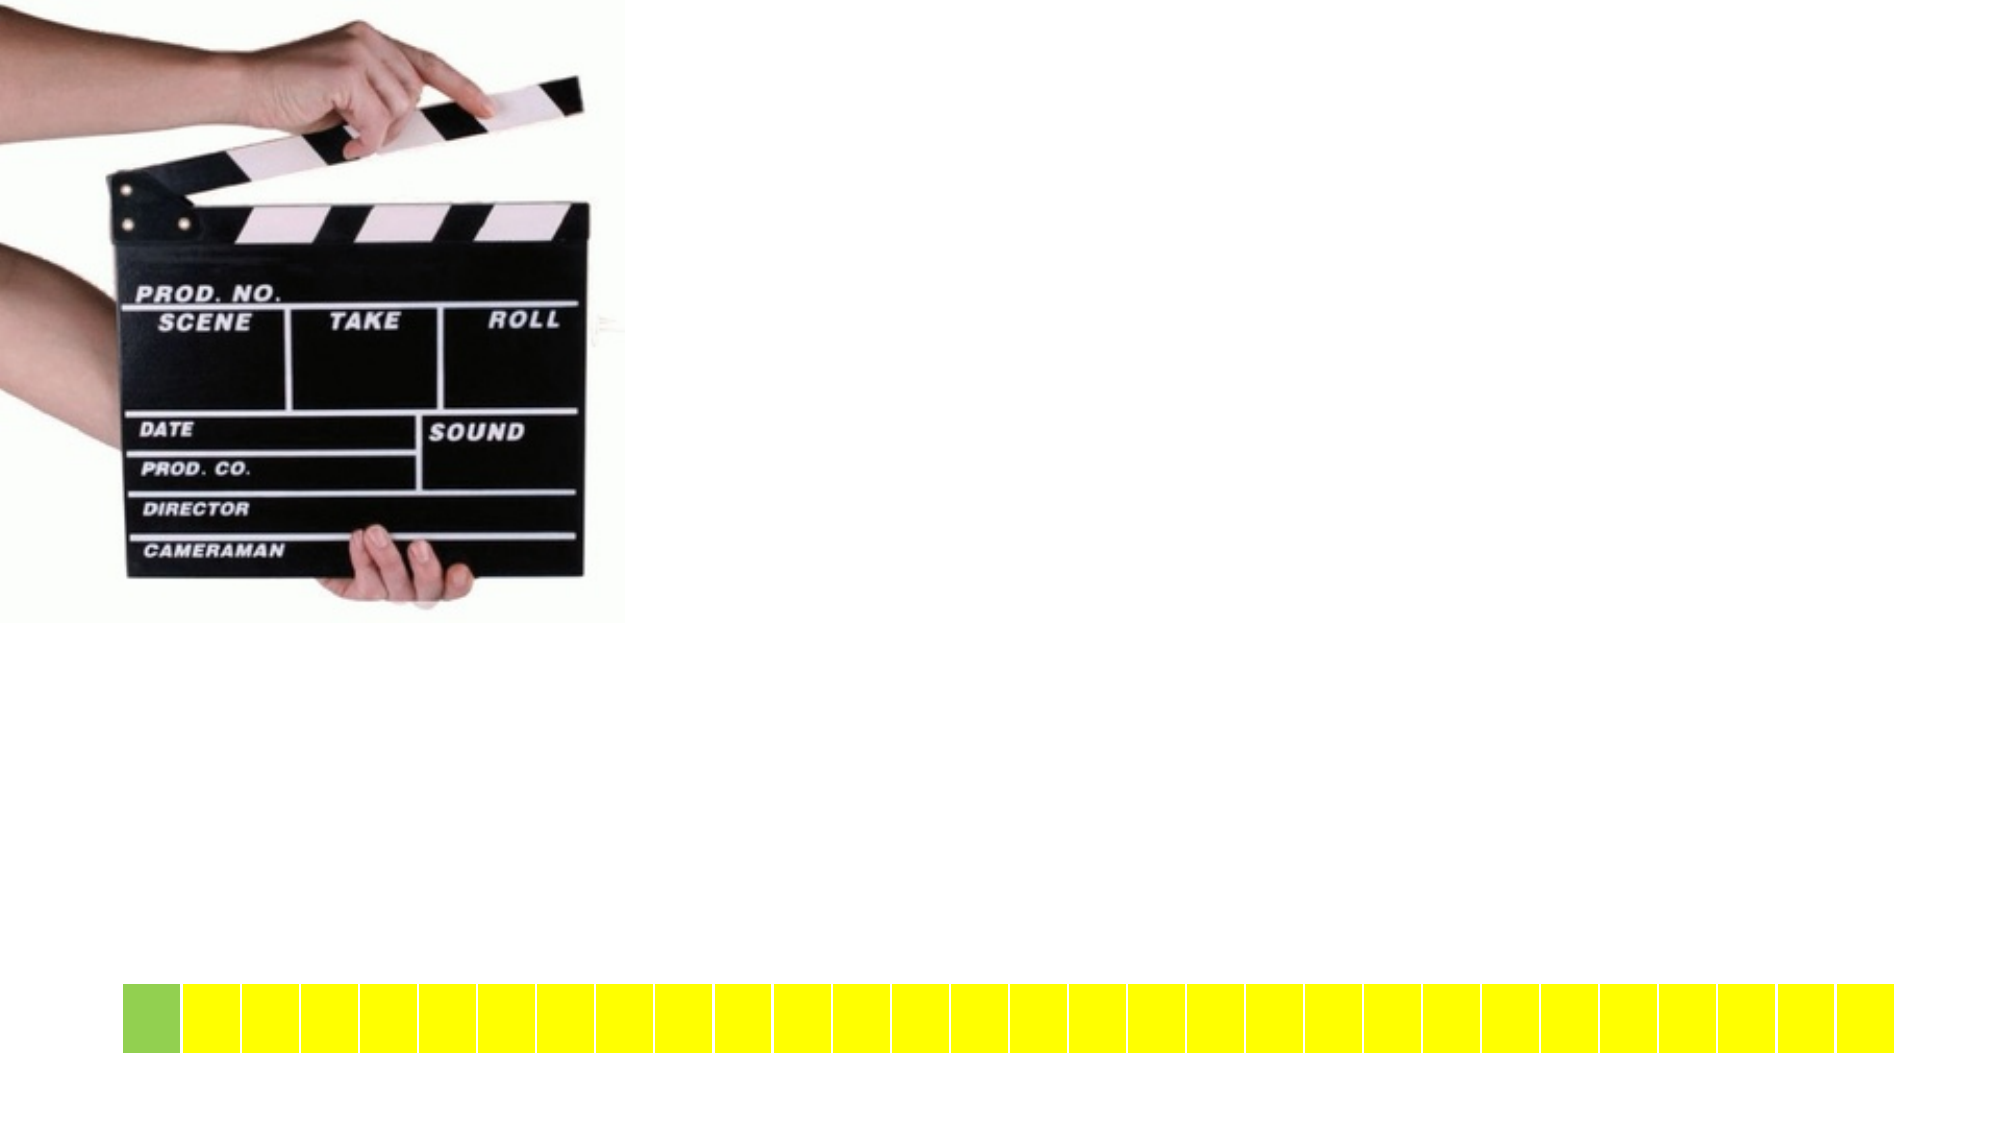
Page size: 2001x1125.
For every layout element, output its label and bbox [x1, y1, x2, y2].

text_box [476, 982, 535, 1055]
text_box [121, 982, 182, 1055]
text_box [1598, 982, 1657, 1055]
text_box [1421, 982, 1480, 1055]
text_box [1775, 982, 1835, 1055]
text_box [1362, 982, 1421, 1055]
text_box [1185, 982, 1244, 1055]
text_box [1067, 982, 1126, 1055]
text_box [299, 982, 358, 1055]
text_box [831, 982, 890, 1055]
text_box [1480, 982, 1539, 1055]
text_box [1126, 982, 1185, 1055]
text_box [1835, 982, 1896, 1055]
text_box [240, 982, 299, 1055]
text_box [1008, 982, 1067, 1055]
text_box [417, 982, 476, 1055]
text_box [712, 982, 772, 1055]
text_box [1539, 982, 1598, 1055]
text_box [535, 982, 594, 1055]
text_box [772, 982, 831, 1055]
text_box [890, 982, 949, 1055]
text_box [358, 982, 417, 1055]
text_box [1657, 982, 1716, 1055]
text_box [949, 982, 1008, 1055]
text_box [182, 982, 240, 1055]
text_box [653, 982, 712, 1055]
text_box [594, 982, 653, 1055]
picture [0, 0, 625, 623]
text_box [1303, 982, 1362, 1055]
text_box [1716, 982, 1775, 1055]
text_box [1244, 982, 1303, 1055]
